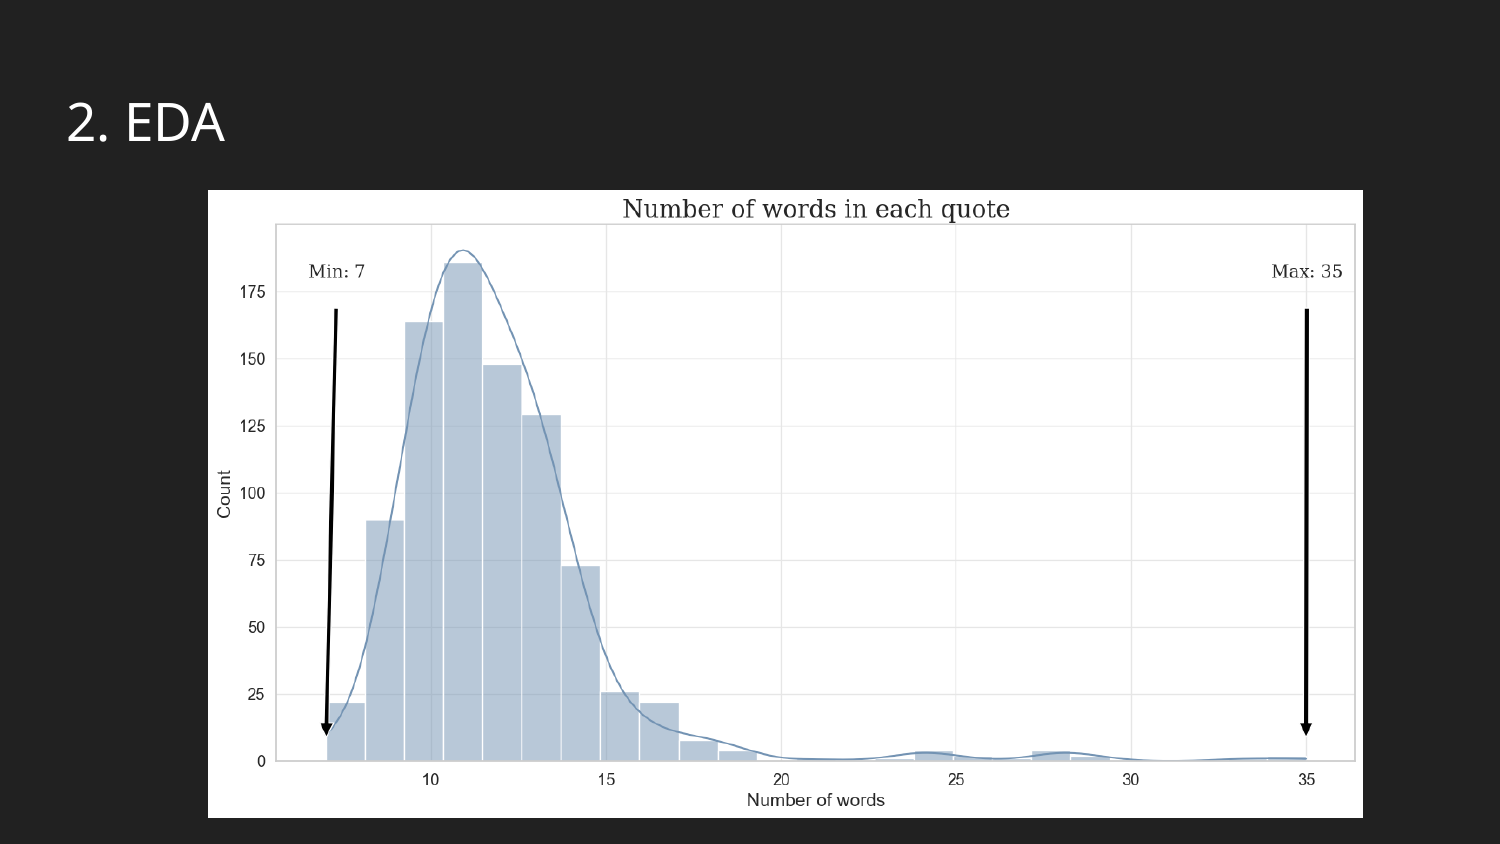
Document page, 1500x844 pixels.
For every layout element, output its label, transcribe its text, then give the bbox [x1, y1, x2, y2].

picture [208, 190, 1364, 818]
title 2. EDA [51, 72, 1449, 167]
